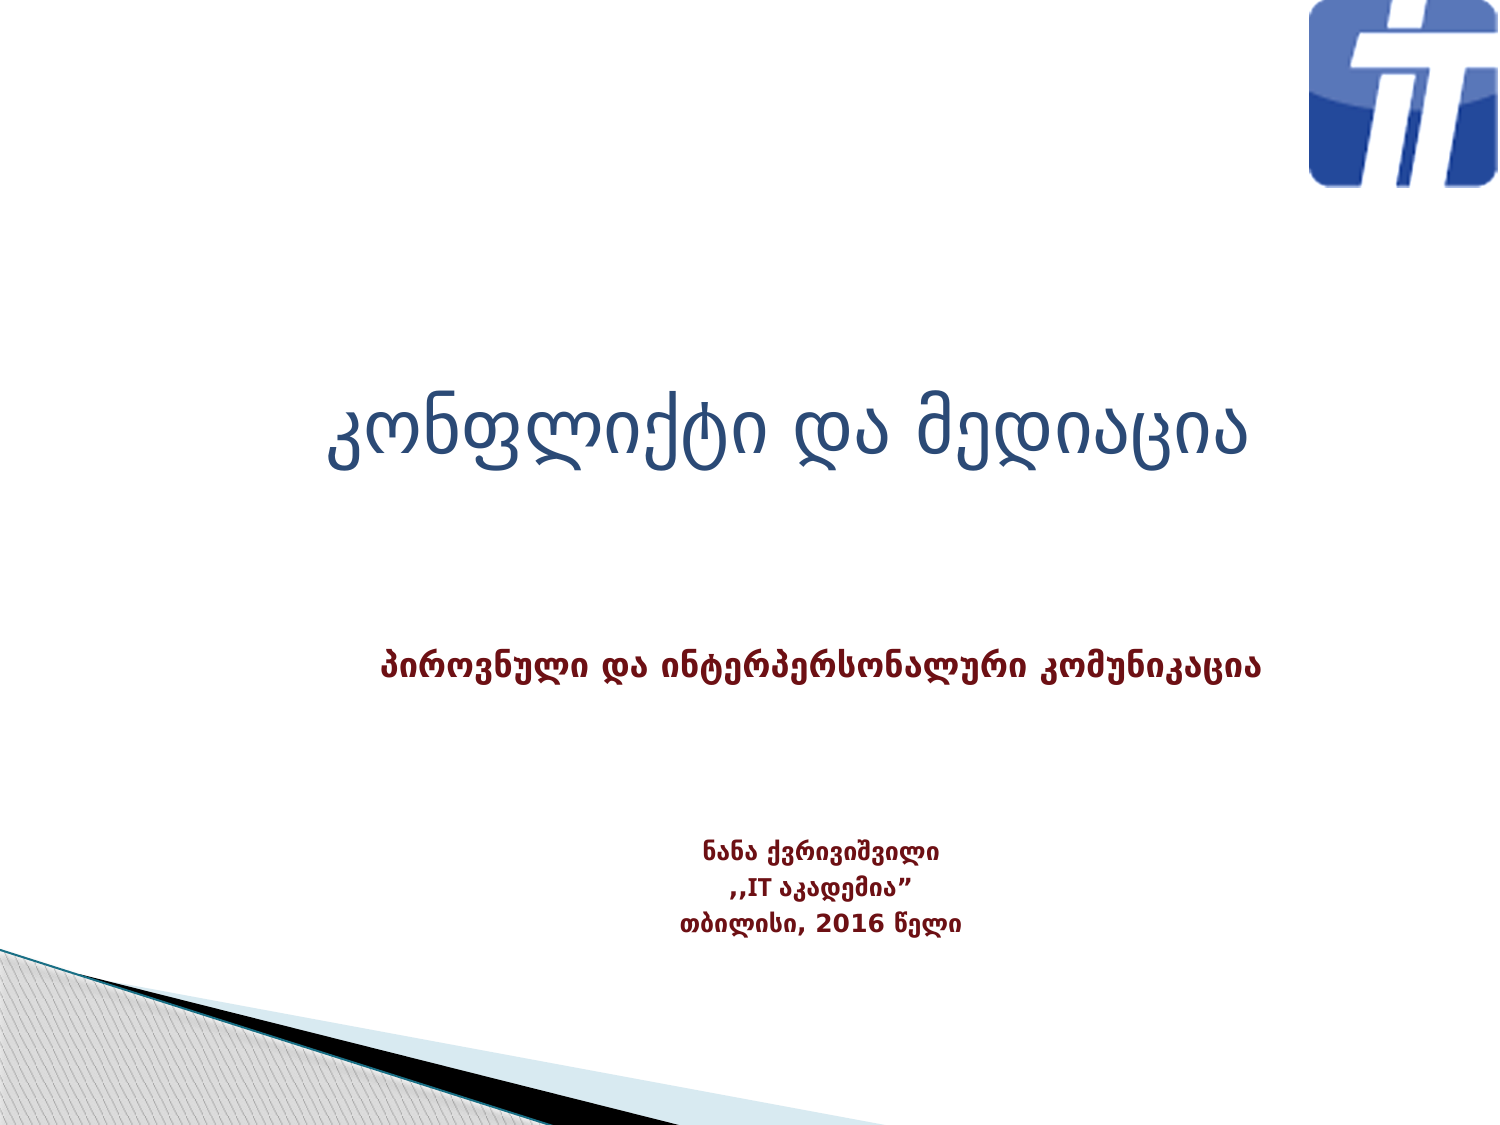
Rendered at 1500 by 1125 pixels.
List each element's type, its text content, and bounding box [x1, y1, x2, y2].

text_box პიროვნული და ინტერპერსონალური კომუნიკაცია ნანა ქვრივიშვილი ,,IT აკადემია” თბილისი, 2016 წელი [324, 600, 1300, 950]
picture [1309, 0, 1500, 188]
list კონფლიქტი და მედიაცია [125, 174, 1433, 858]
